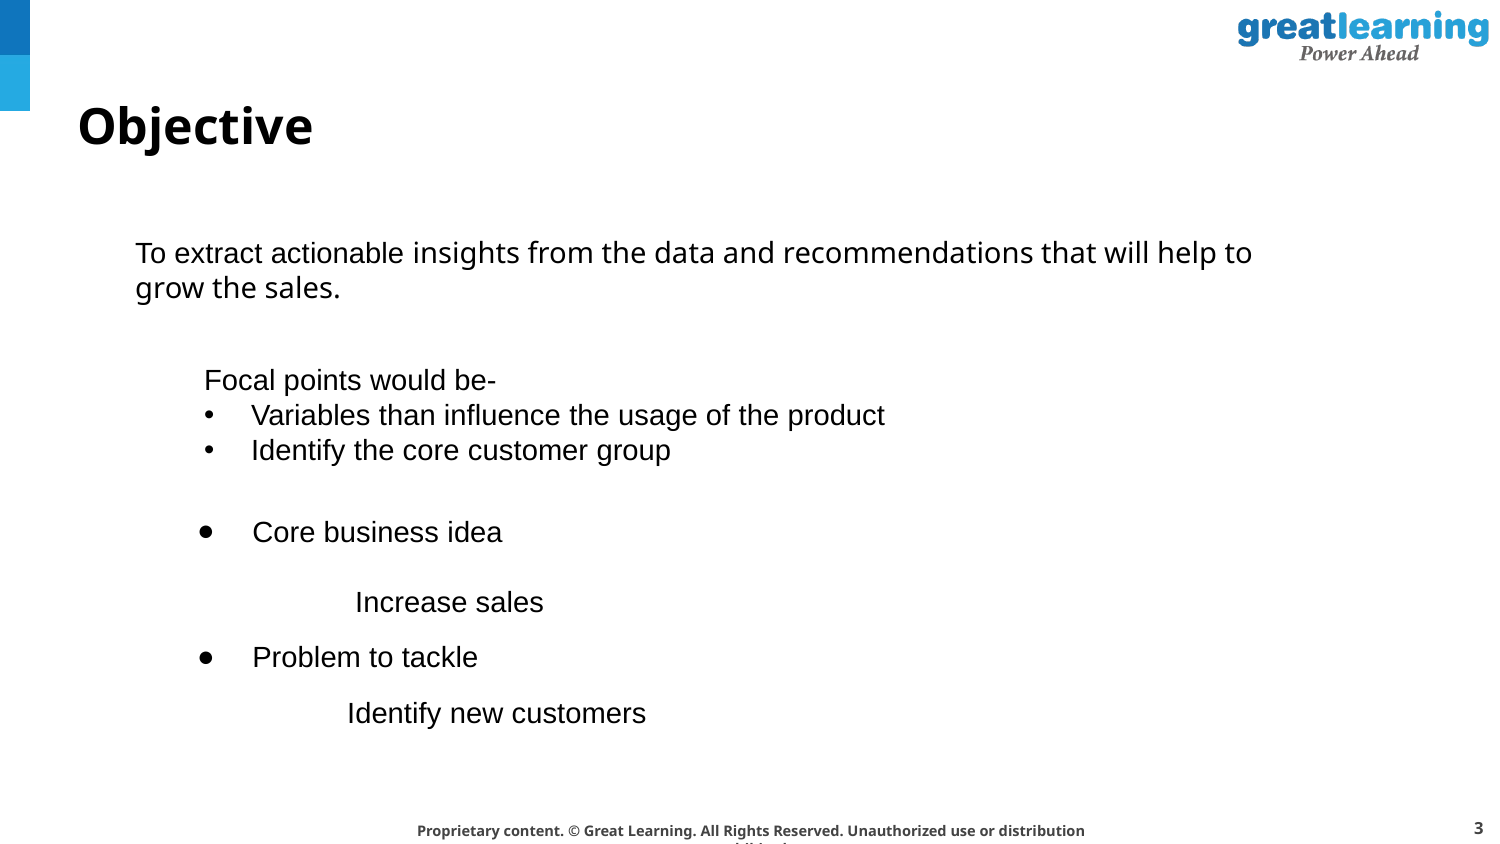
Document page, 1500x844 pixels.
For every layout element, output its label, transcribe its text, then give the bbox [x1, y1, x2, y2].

picture [0, 0, 30, 111]
picture [1234, 10, 1491, 62]
text_box Core business idea Increase sales Problem to tackle Identify new customers [162, 505, 913, 737]
slide_number 3 [1448, 811, 1500, 844]
text_box To extract actionable insights from the data and recommendations that will help to grow the sales. [120, 226, 1271, 312]
title Objective [62, 104, 429, 145]
text_box Focal points would be- Variables than influence the usage of the product Identify the core customer group [189, 354, 926, 474]
